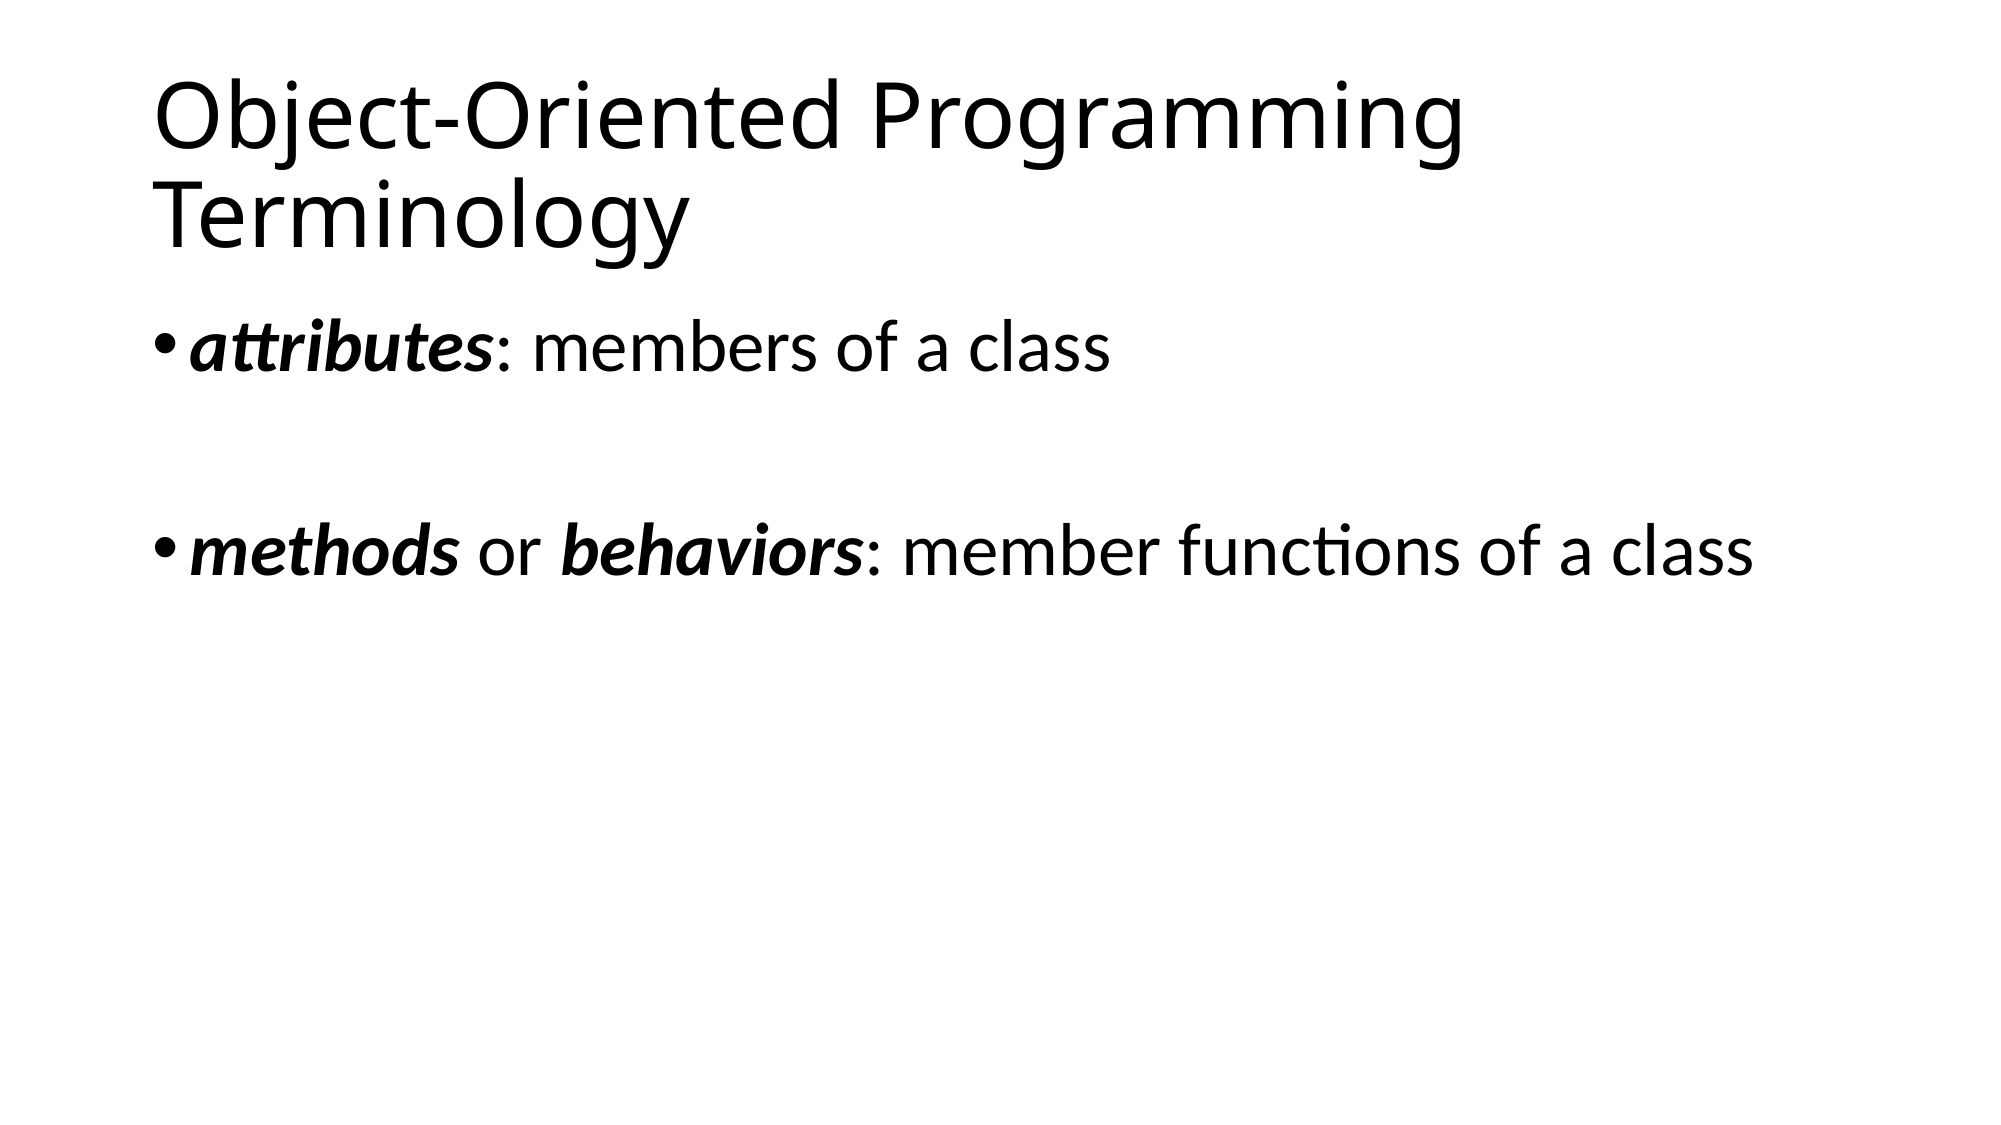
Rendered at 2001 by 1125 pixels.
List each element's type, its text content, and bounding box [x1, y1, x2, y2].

title Object-Oriented Programming Terminology [137, 59, 1863, 278]
list attributes: members of a class methods or behaviors: member functions of a class [137, 299, 1863, 1014]
